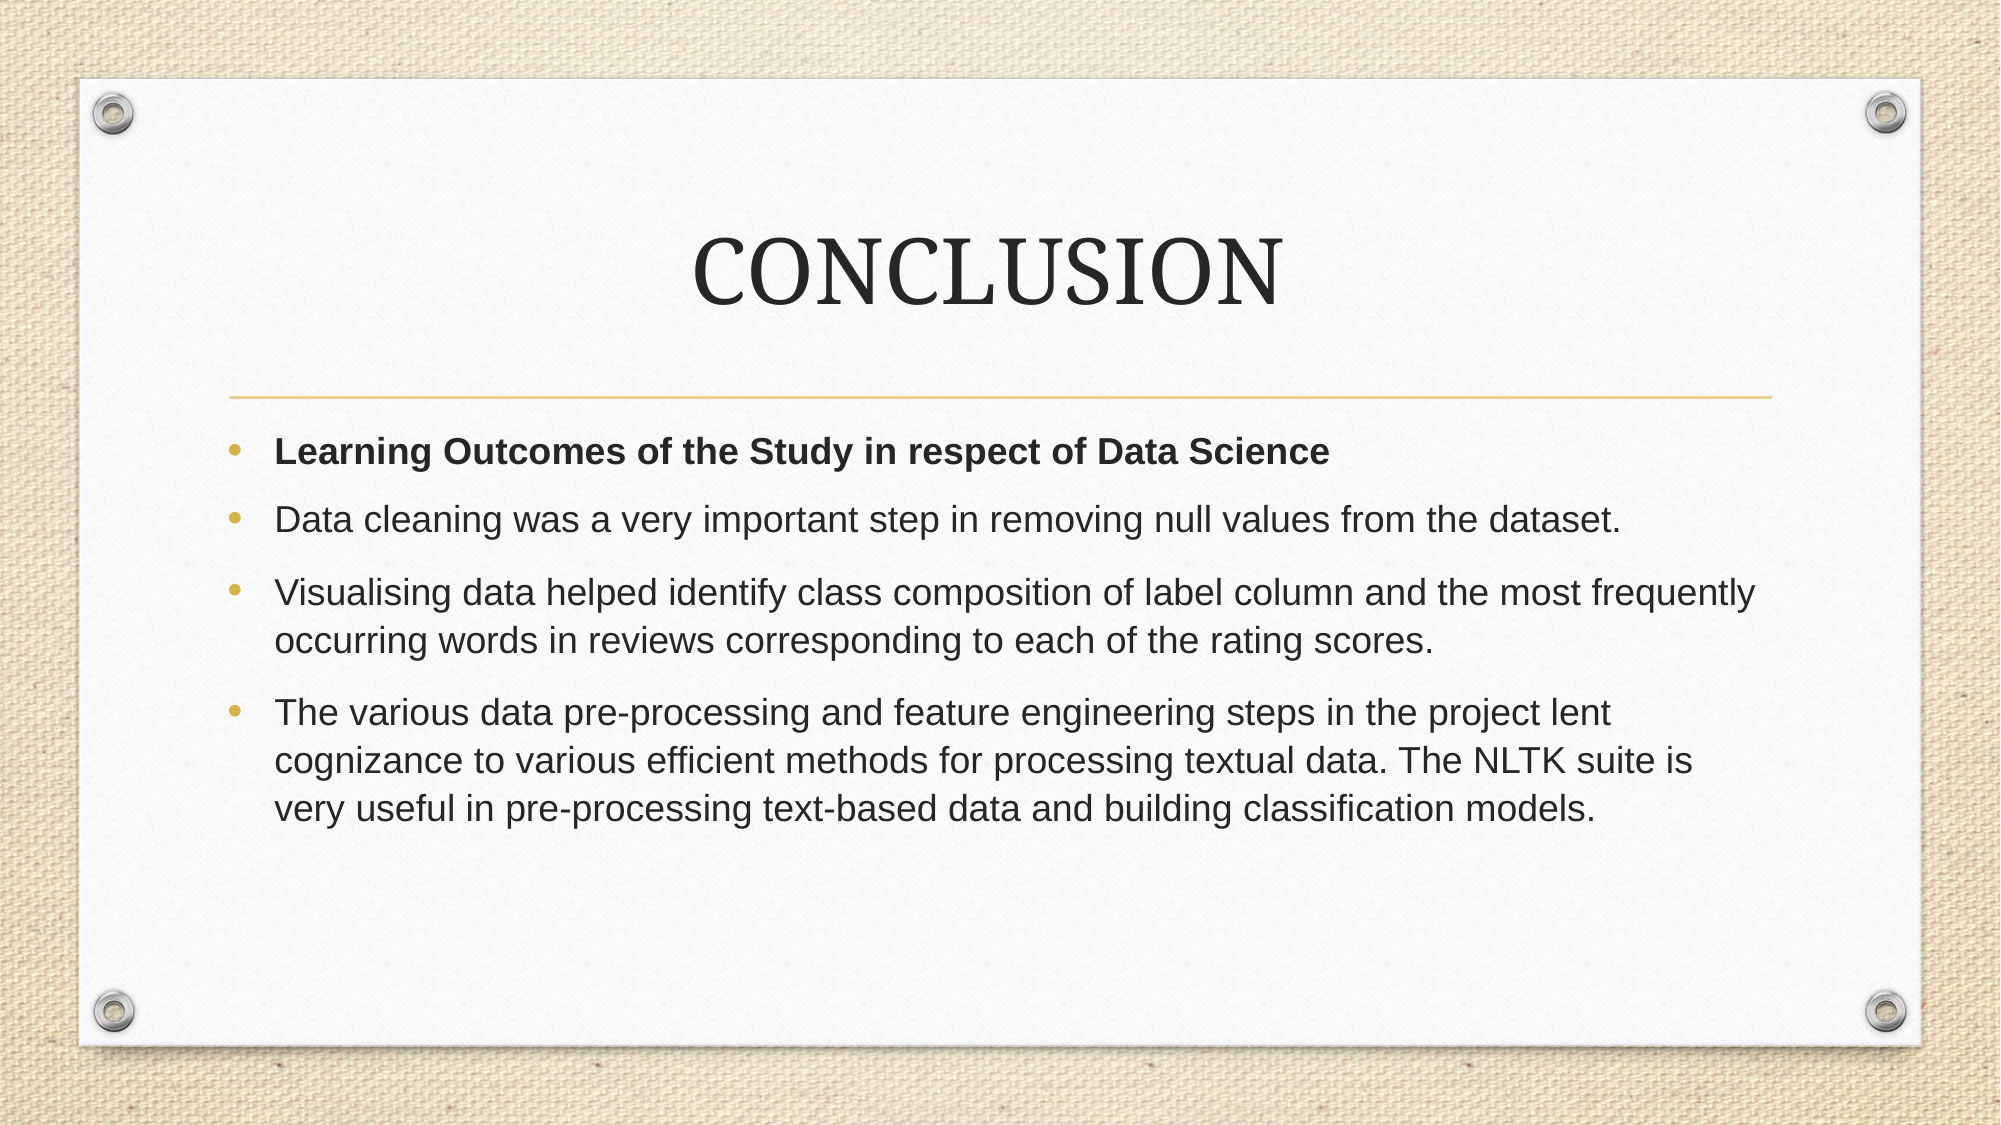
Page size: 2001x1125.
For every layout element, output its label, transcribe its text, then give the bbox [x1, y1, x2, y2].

title CONCLUSION [212, 161, 1788, 375]
picture [0, 0, 2001, 1125]
list Learning Outcomes of the Study in respect of Data Science Data cleaning was a very important step in removing null values from the dataset. Visualising data helped identify class composition of label column and the most frequently occurring words in reviews corresponding to each of the rating scores. The various data pre-processing and feature engineering steps in the project lent cognizance to various efficient methods for processing textual data. The NLTK suite is very useful in pre-processing text-based data and building classification models. [212, 419, 1788, 964]
